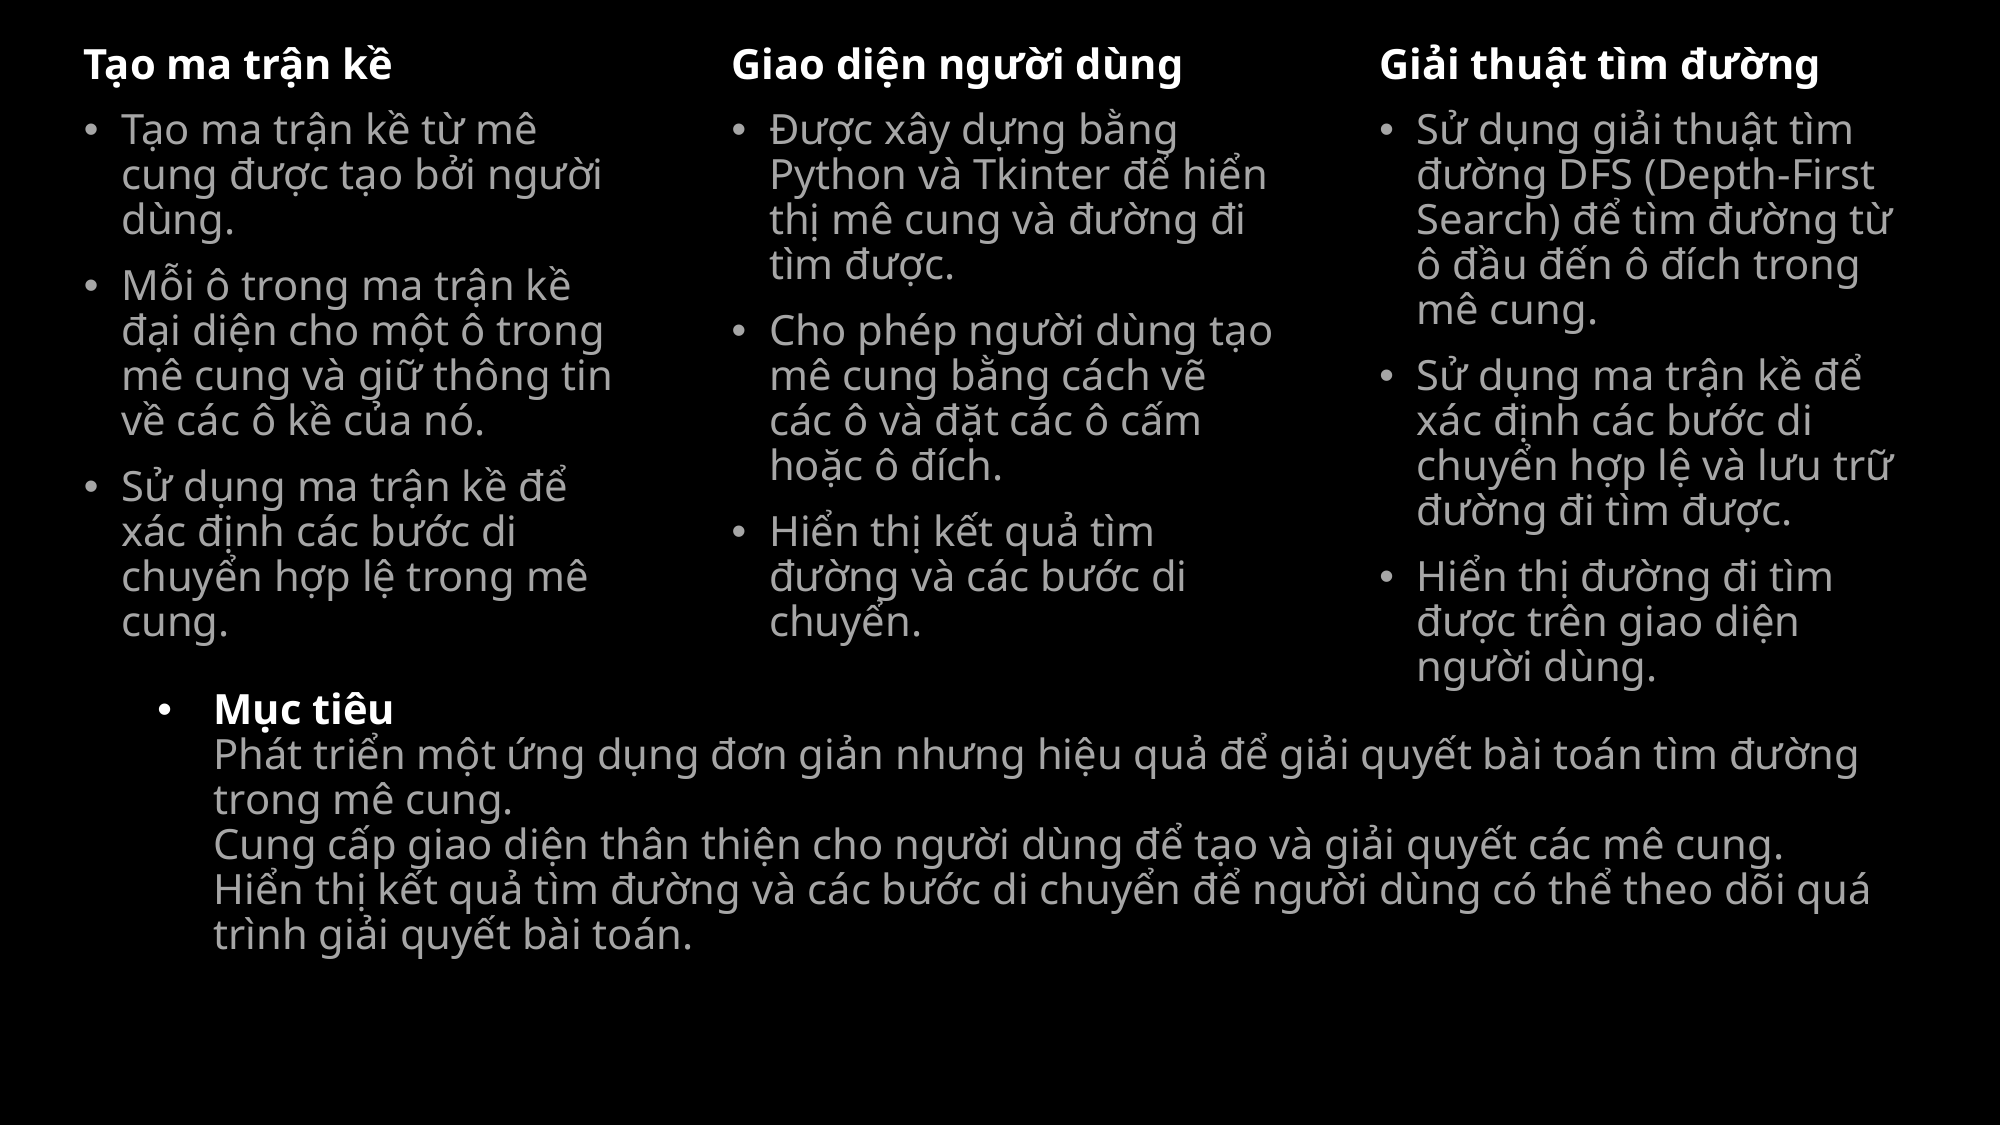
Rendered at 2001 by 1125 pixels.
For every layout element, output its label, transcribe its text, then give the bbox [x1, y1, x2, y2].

list Tạo ma trận kề Tạo ma trận kề từ mê cung được tạo bởi người dùng. Mỗi ô trong ma trận kề đại diện cho một ô trong mê cung và giữ thông tin về các ô kề của nó. Sử dụng ma trận kề để xác định các bước di chuyển hợp lệ trong mê cung. [68, 35, 642, 584]
text_box Giải thuật tìm đường Sử dụng giải thuật tìm đường DFS (Depth-First Search) để tìm đường từ ô đầu đến ô đích trong mê cung. Sử dụng ma trận kề để xác định các bước di chuyển hợp lệ và lưu trữ đường đi tìm được. Hiển thị đường đi tìm được trên giao diện người dùng. [1364, 35, 1938, 641]
text_box Giao diện người dùng Được xây dựng bằng Python và Tkinter để hiển thị mê cung và đường đi tìm được. Cho phép người dùng tạo mê cung bằng cách vẽ các ô và đặt các ô cấm hoặc ô đích. Hiển thị kết quả tìm đường và các bước di chuyển. [716, 35, 1290, 564]
title Mục tiêu Phát triển một ứng dụng đơn giản nhưng hiệu quả để giải quyết bài toán tìm đường trong mê cung. Cung cấp giao diện thân thiện cho người dùng để tạo và giải quyết các mê cung. Hiển thị kết quả tìm đường và các bước di chuyển để người dùng có thể theo dõi quá trình giải quyết bài toán. [142, 640, 1911, 1007]
